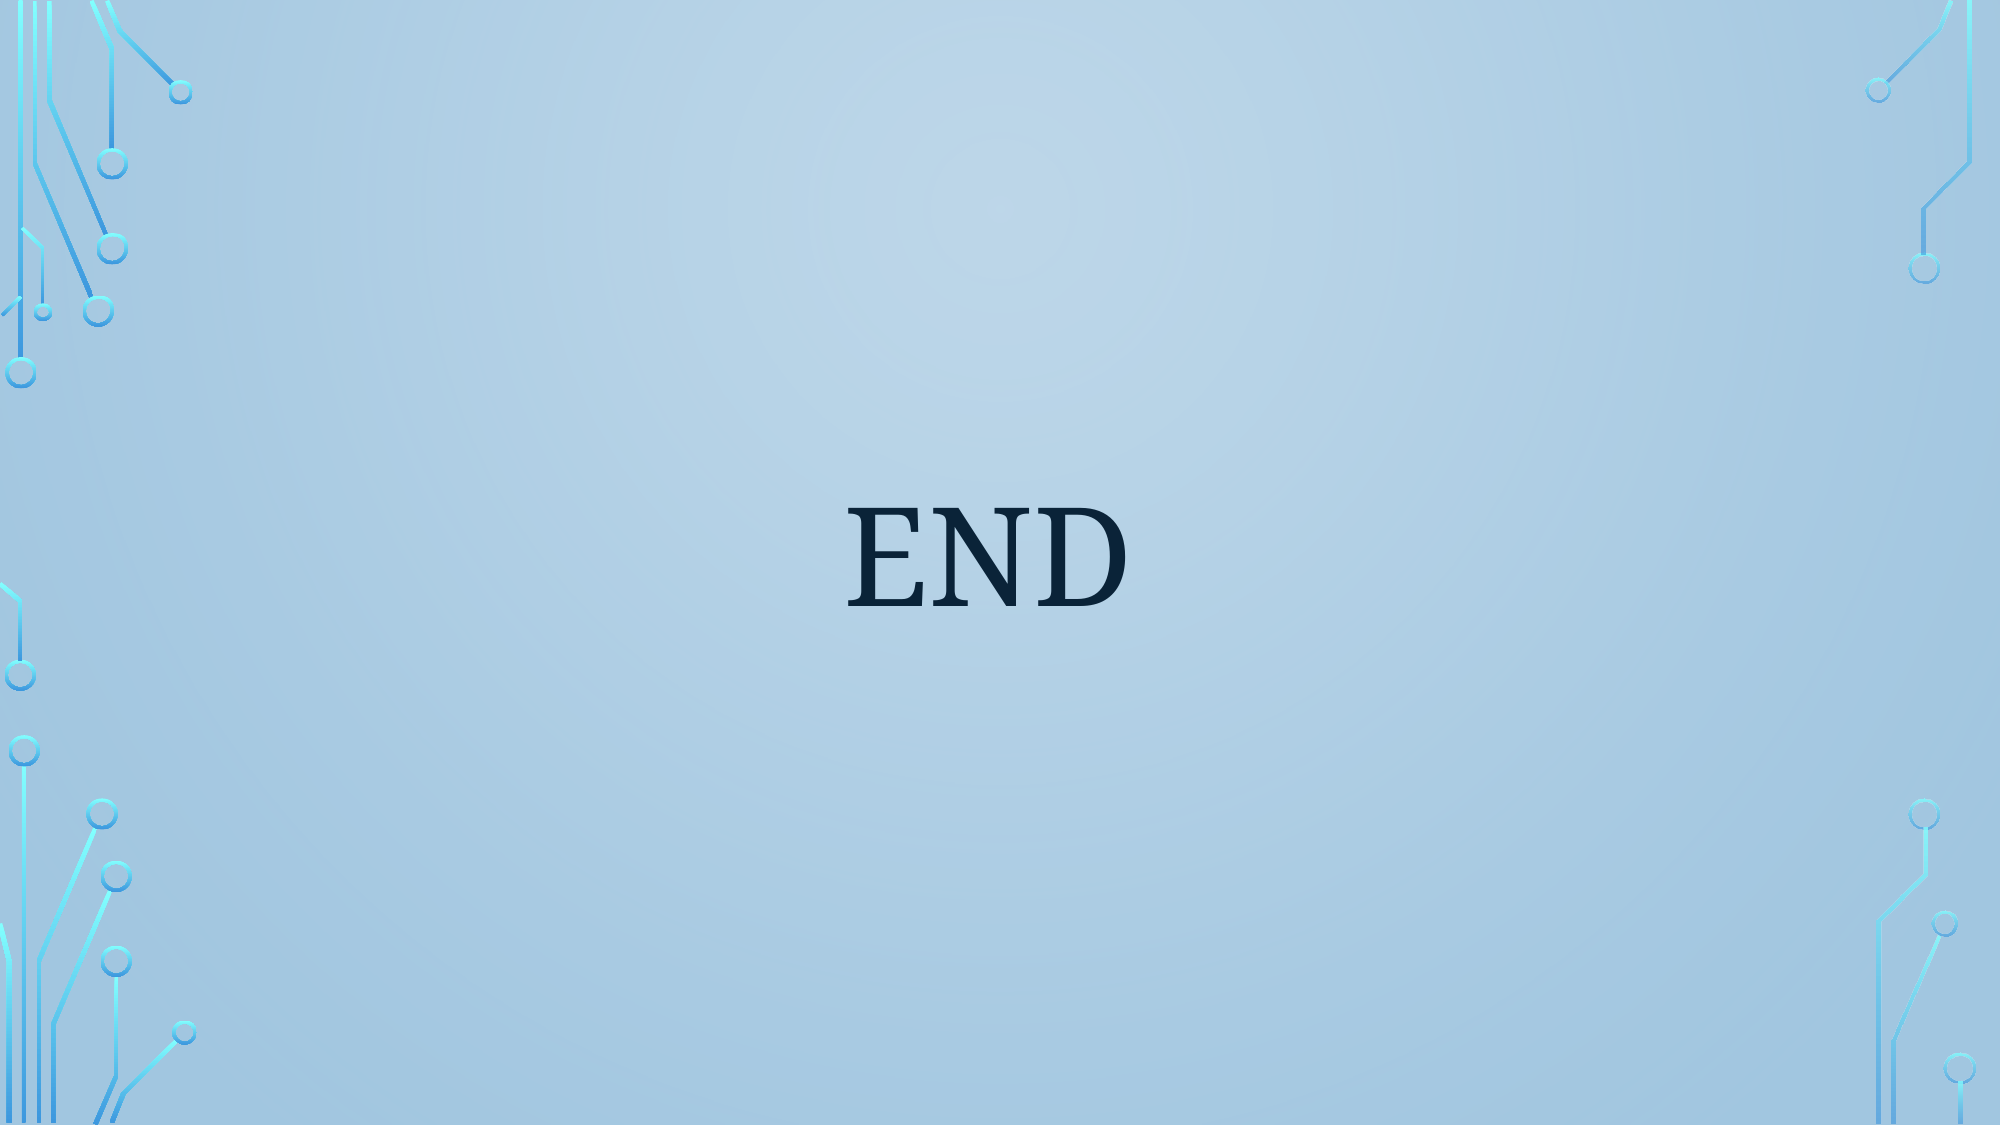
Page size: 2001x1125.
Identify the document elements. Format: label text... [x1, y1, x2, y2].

title END [176, 441, 1802, 684]
